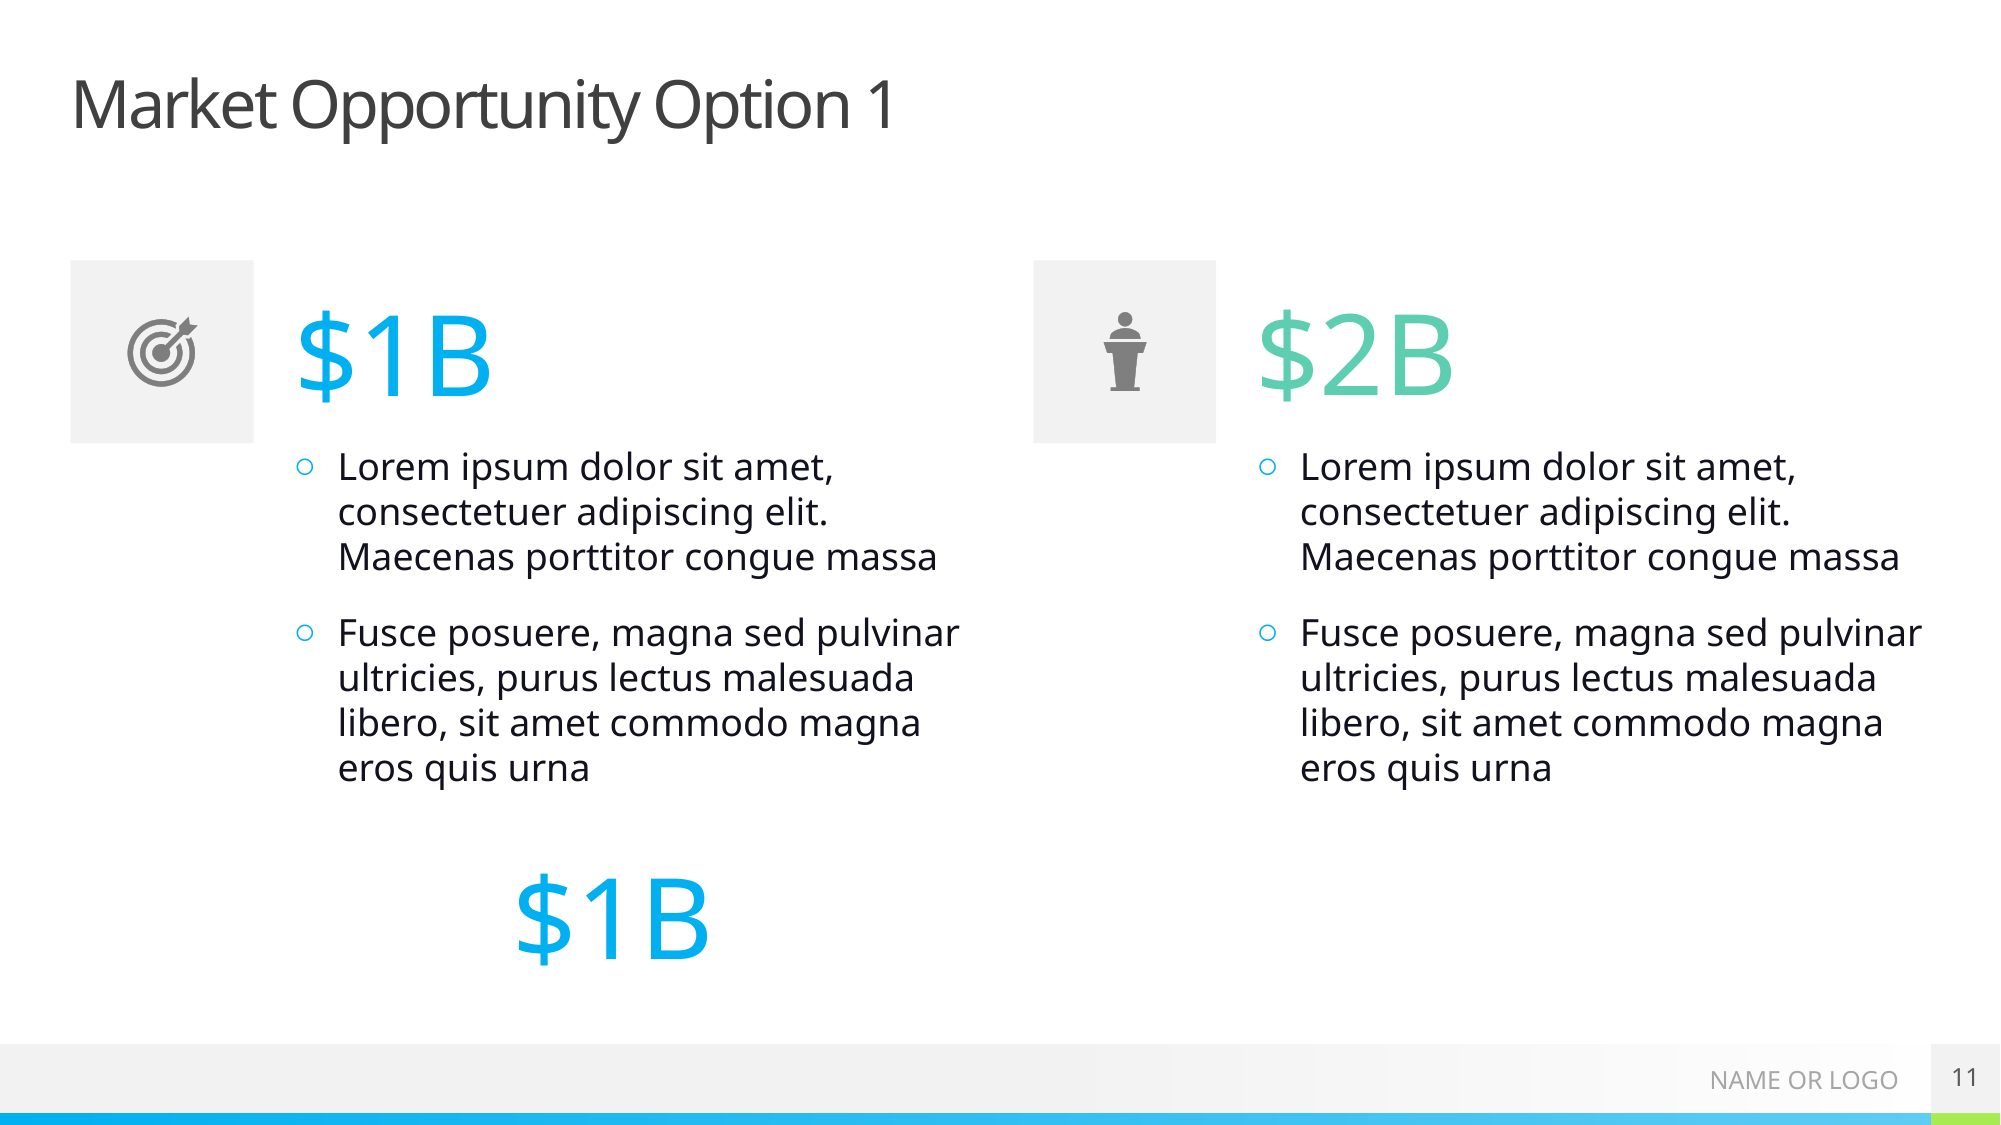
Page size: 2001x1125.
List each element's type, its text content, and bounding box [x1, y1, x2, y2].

title Market Opportunity Option 1 [70, 70, 1932, 142]
picture [1082, 309, 1168, 394]
list Lorem ipsum dolor sit amet, consectetuer adipiscing elit. Maecenas porttitor congue massa Fusce posuere, magna sed pulvinar ultricies, purus lectus malesuada libero, sit amet commodo magna eros quis urna [293, 443, 969, 907]
list $2B [1255, 282, 1930, 404]
picture [119, 309, 205, 394]
list $1B [294, 283, 971, 405]
slide_number 11 [1931, 1044, 2000, 1114]
list Lorem ipsum dolor sit amet, consectetuer adipiscing elit. Maecenas porttitor congue massa Fusce posuere, magna sed pulvinar ultricies, purus lectus malesuada libero, sit amet commodo magna eros quis urna [1256, 443, 1932, 907]
text_box [1032, 259, 1217, 444]
list $1B [512, 846, 1189, 968]
text_box [70, 259, 255, 444]
